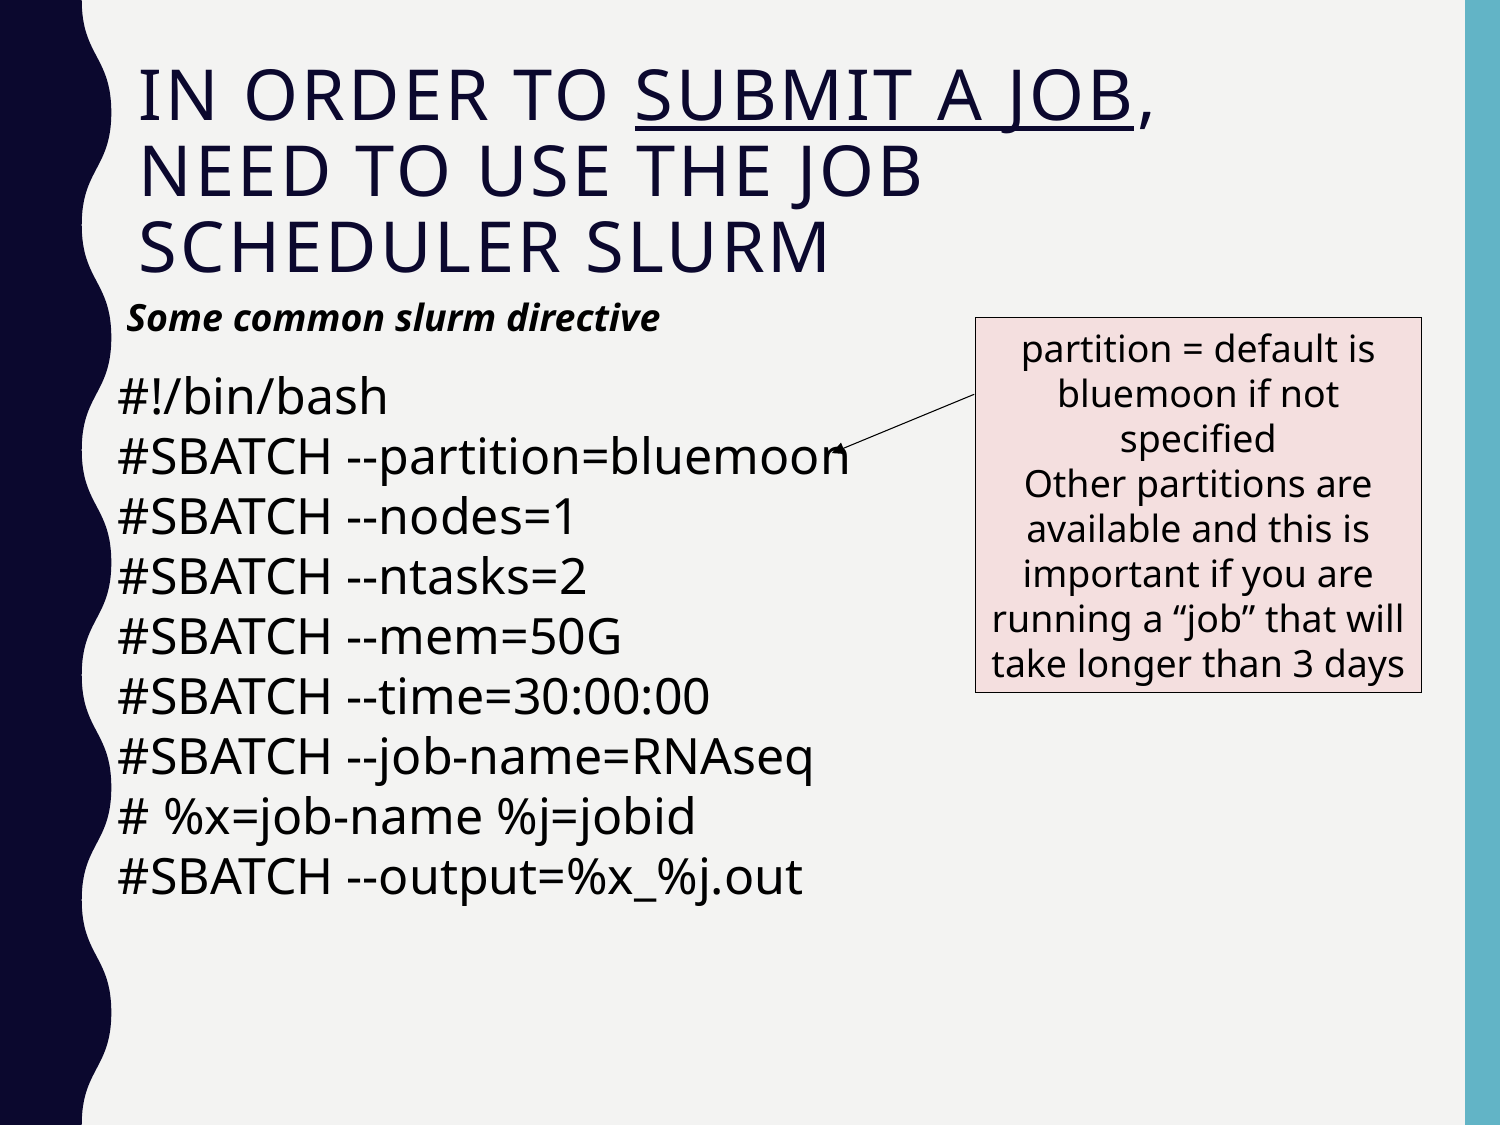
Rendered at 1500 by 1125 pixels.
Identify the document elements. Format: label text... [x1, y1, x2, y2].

text_box Some common slurm directive [111, 287, 677, 347]
text_box #!/bin/bash #SBATCH --partition=bluemoon #SBATCH --nodes=1 #SBATCH --ntasks=2 #SBATCH --mem=50G #SBATCH --time=30:00:00 #SBATCH --job-name=RNAseq # %x=job-name %j=jobid #SBATCH --output=%x_%j.out [103, 357, 1228, 973]
text_box partition = default is bluemoon if not specified Other partitions are available and this is important if you are running a “job” that will take longer than 3 days [975, 317, 1422, 693]
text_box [831, 394, 975, 454]
title In order to submit a job, need to use the job scheduler Slurm [123, 52, 1377, 298]
